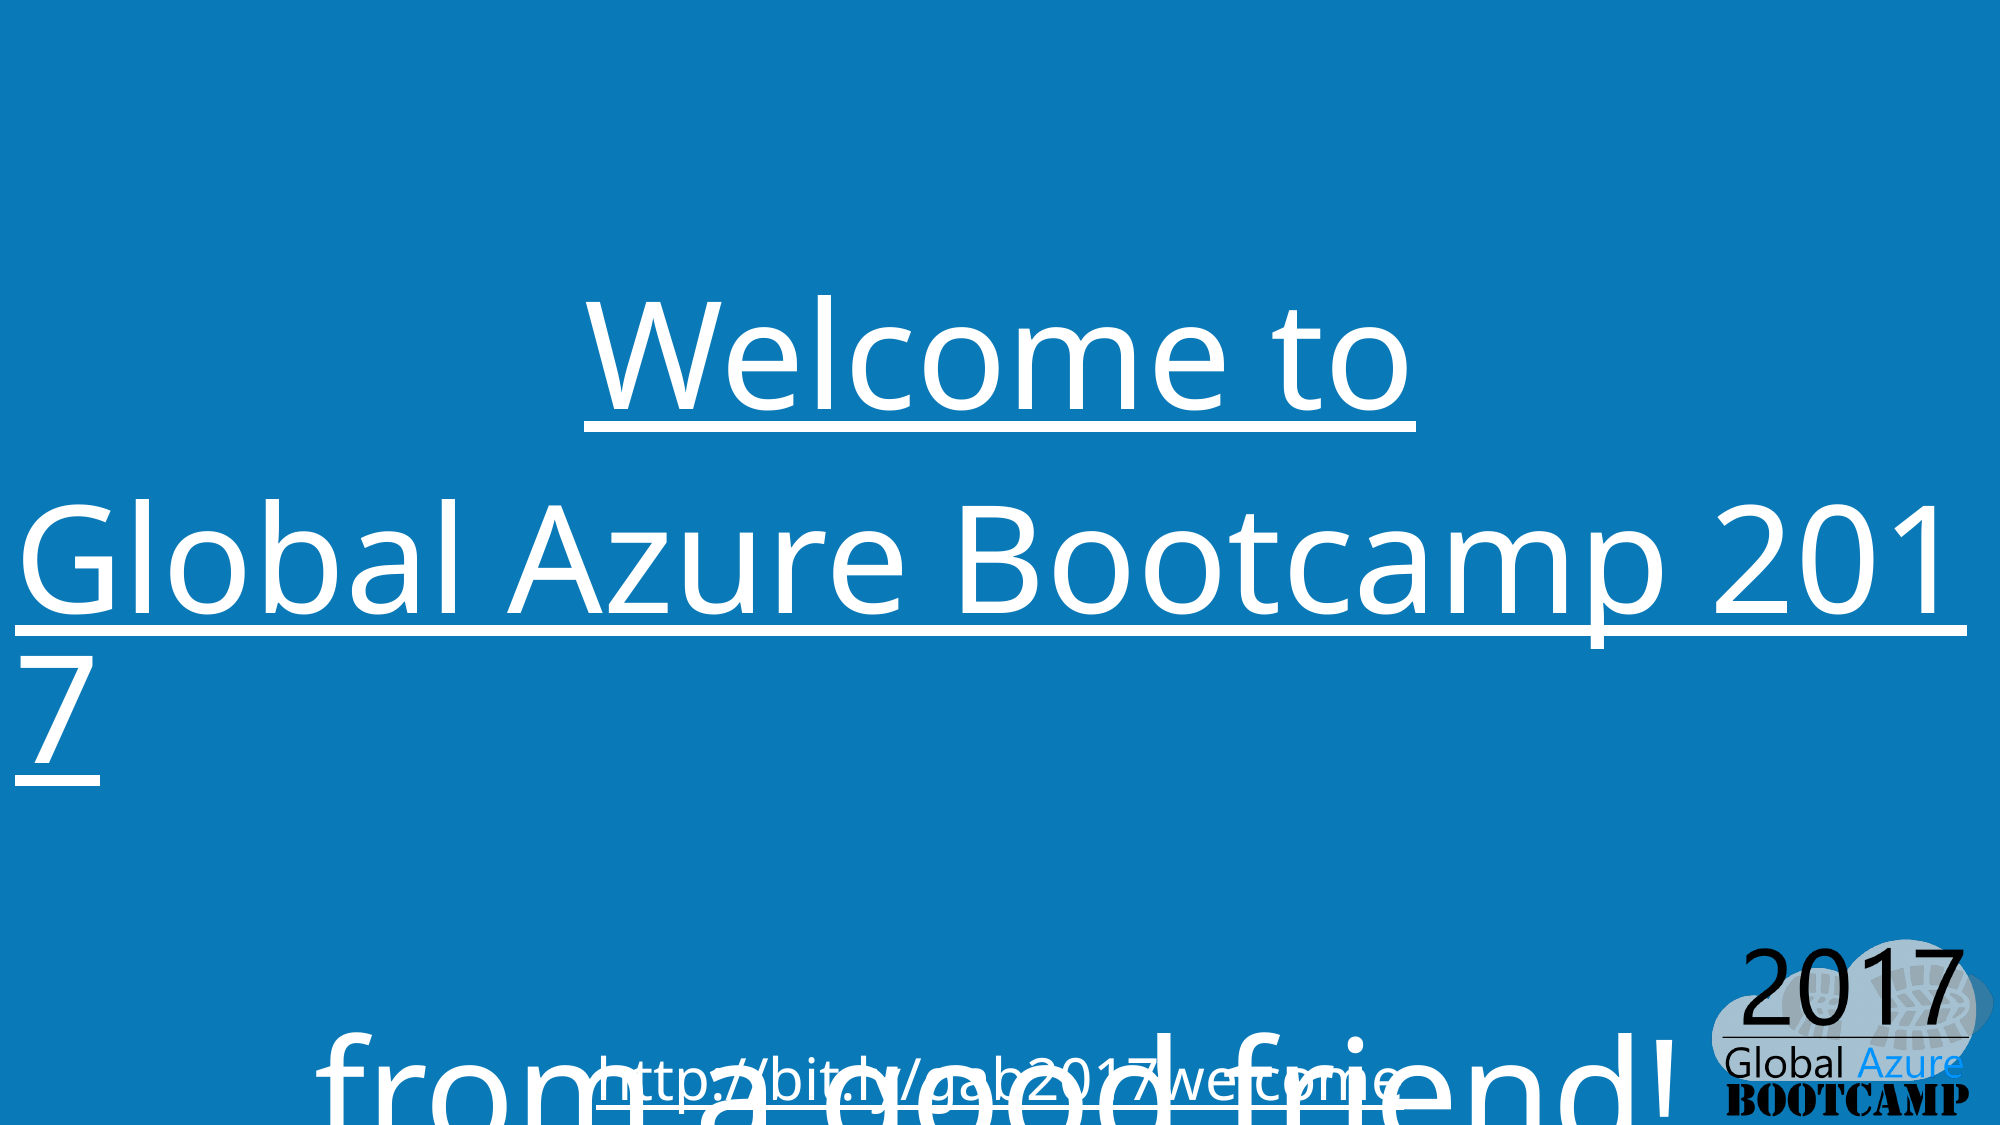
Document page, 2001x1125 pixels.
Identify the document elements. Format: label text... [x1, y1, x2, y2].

picture [1703, 924, 2000, 1125]
text_box http://bit.ly/gab2017welcome [581, 1035, 1419, 1125]
text_box Welcome to Global Azure Bootcamp 2017 from a good friend! [0, 251, 2000, 1036]
